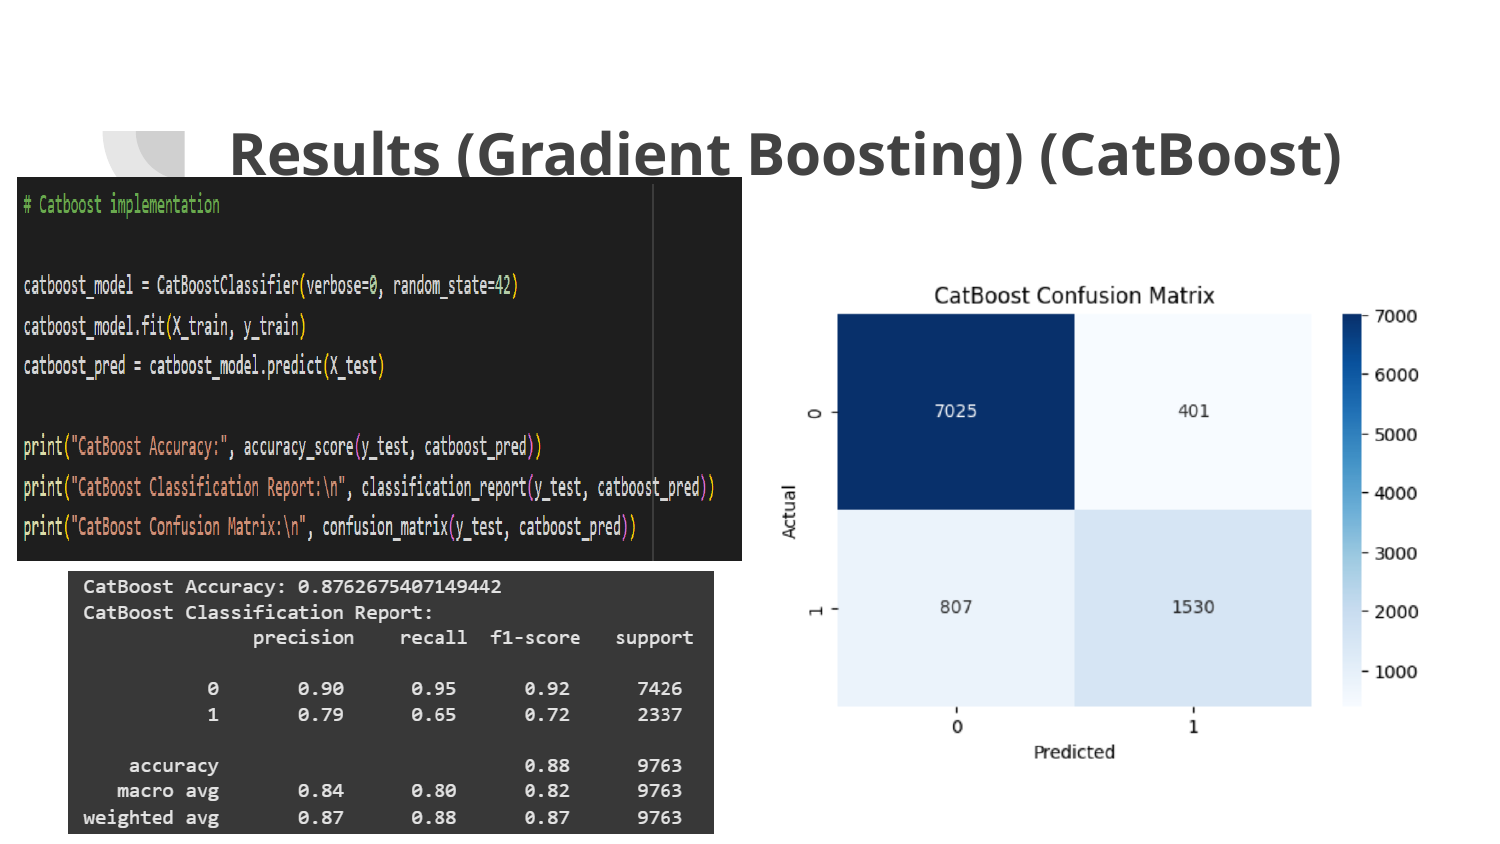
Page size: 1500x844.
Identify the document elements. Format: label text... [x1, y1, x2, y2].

picture [770, 281, 1424, 765]
title Results (Gradient Boosting) (CatBoost) [213, 98, 1368, 263]
picture [68, 571, 715, 834]
picture [16, 177, 742, 561]
